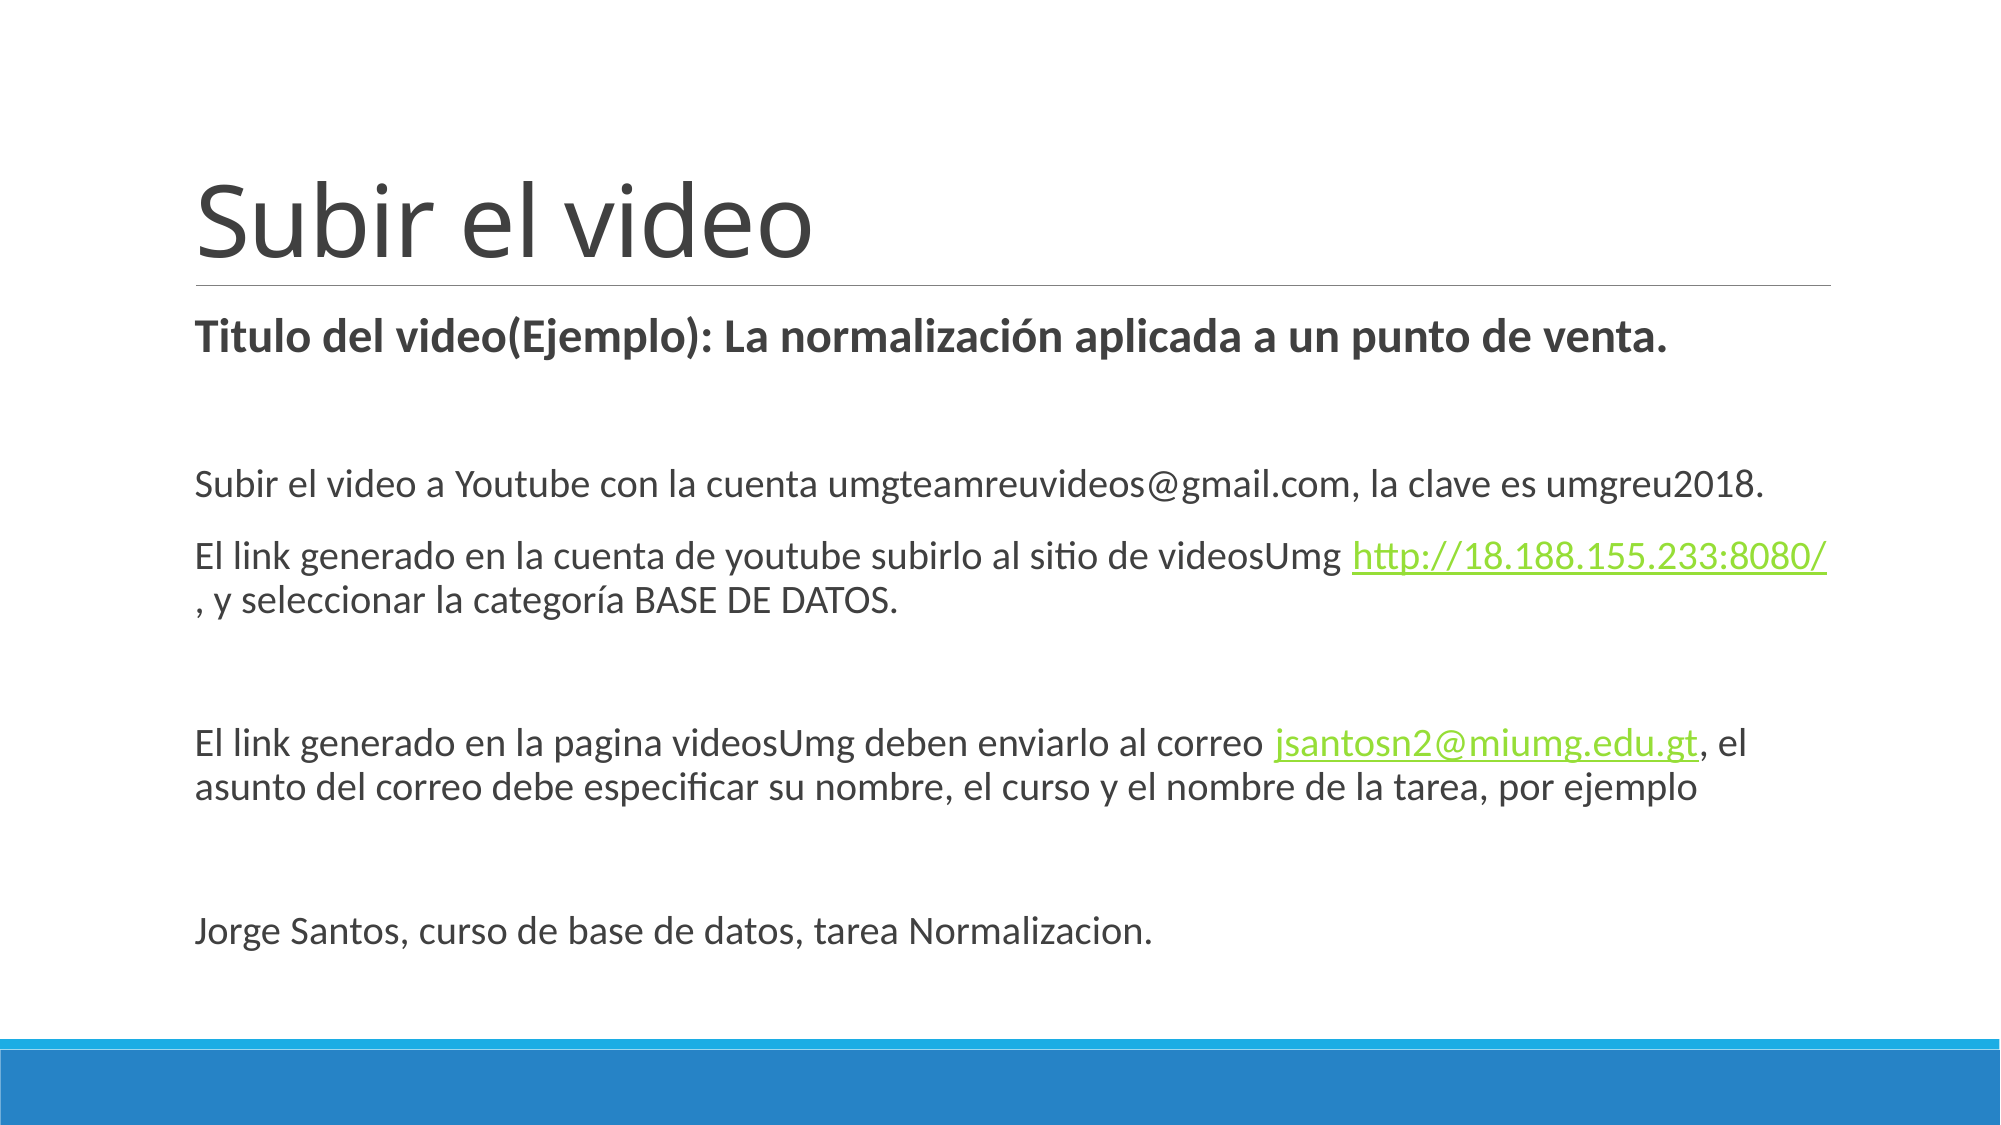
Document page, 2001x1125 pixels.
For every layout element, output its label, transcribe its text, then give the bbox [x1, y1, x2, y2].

title Subir el video [180, 47, 1830, 285]
list Titulo del video(Ejemplo): La normalización aplicada a un punto de venta. Subir el video a Youtube con la cuenta umgteamreuvideos@gmail.com, la clave es umgreu2018. El link generado en la cuenta de youtube subirlo al sitio de videosUmg http://18.188.155.233:8080/, y seleccionar la categoría BASE DE DATOS. El link generado en la pagina videosUmg deben enviarlo al correo jsantosn2@miumg.edu.gt, el asunto del correo debe especificar su nombre, el curso y el nombre de la tarea, por ejemplo Jorge Santos, curso de base de datos, tarea Normalizacion. [180, 302, 1830, 963]
